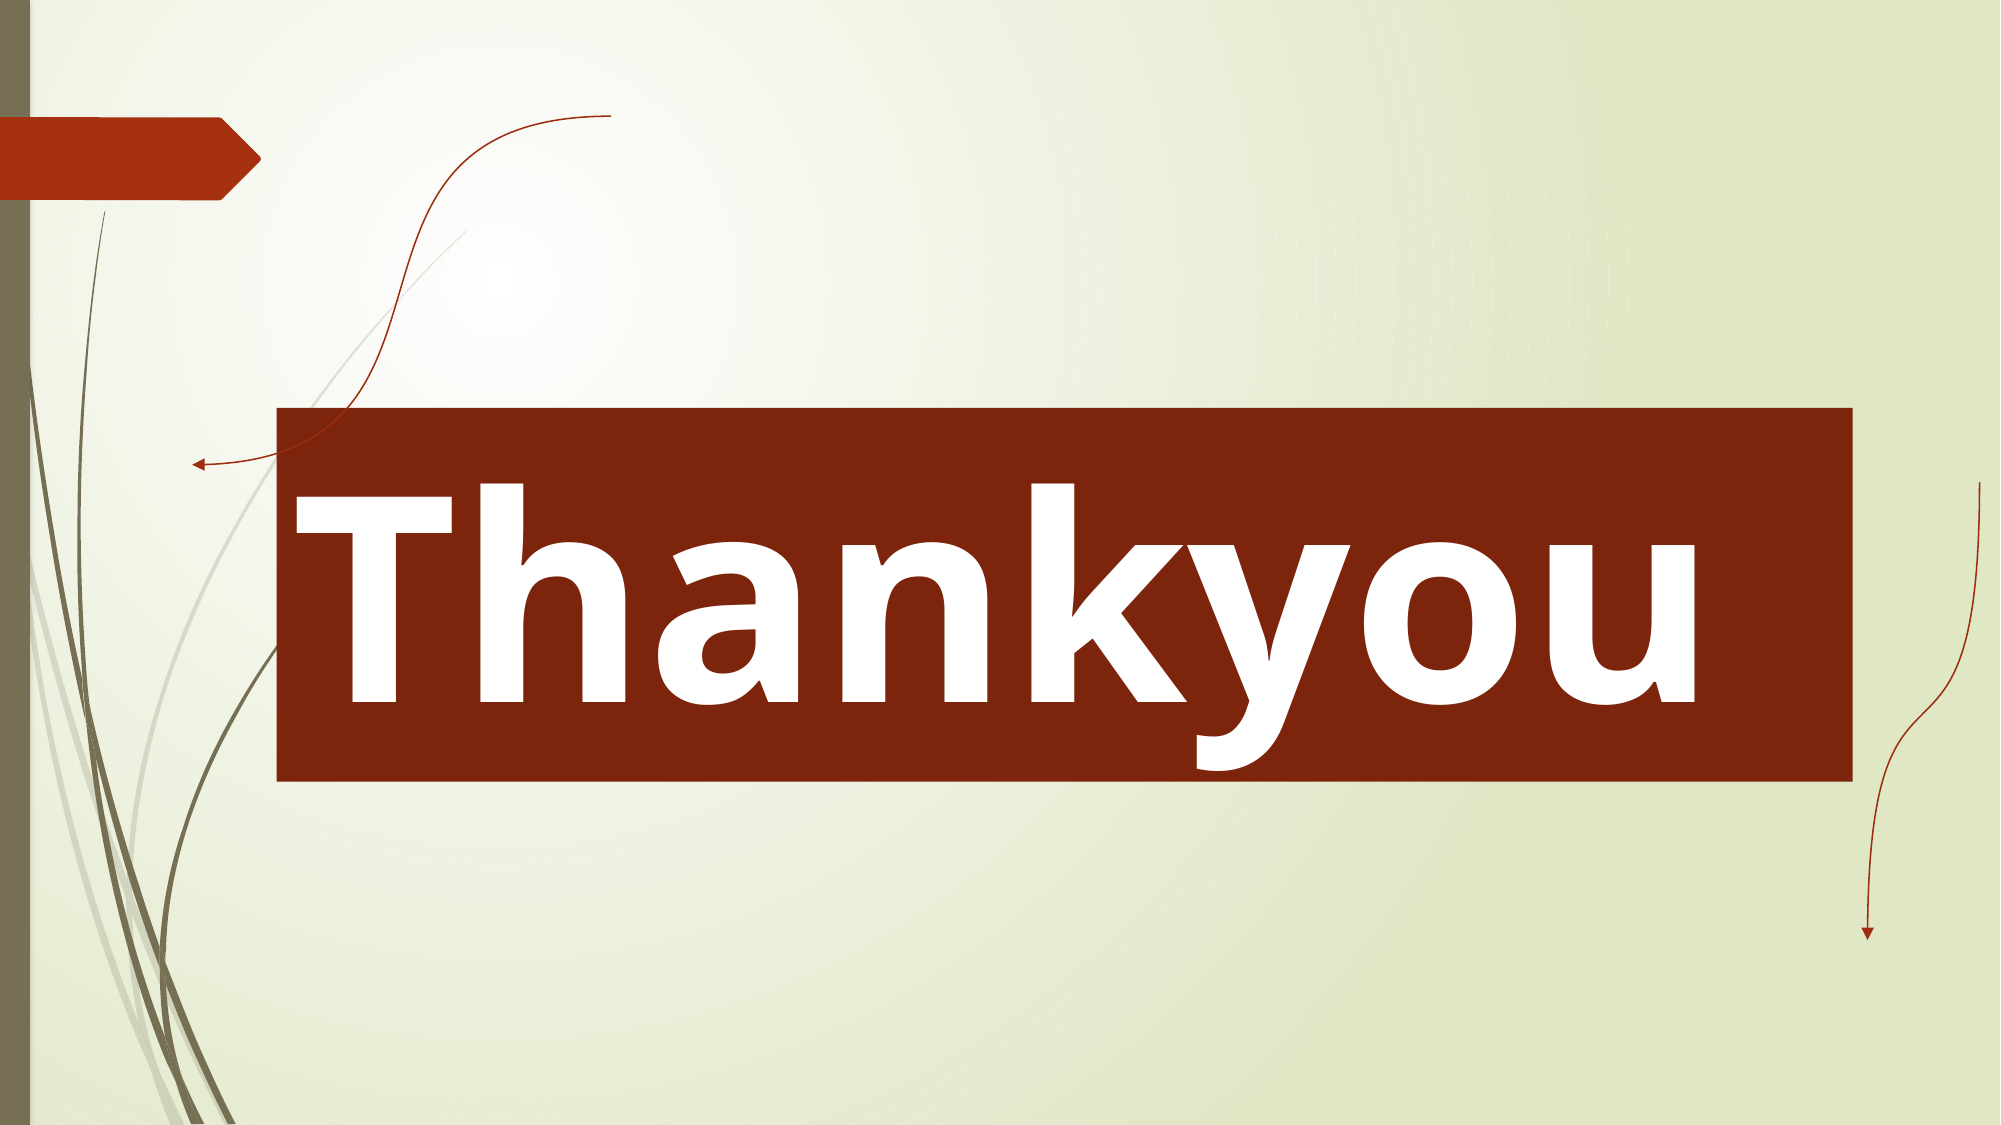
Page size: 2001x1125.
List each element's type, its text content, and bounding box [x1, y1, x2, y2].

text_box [1694, 655, 2000, 768]
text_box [191, 115, 611, 466]
title Thankyou [276, 407, 1853, 782]
